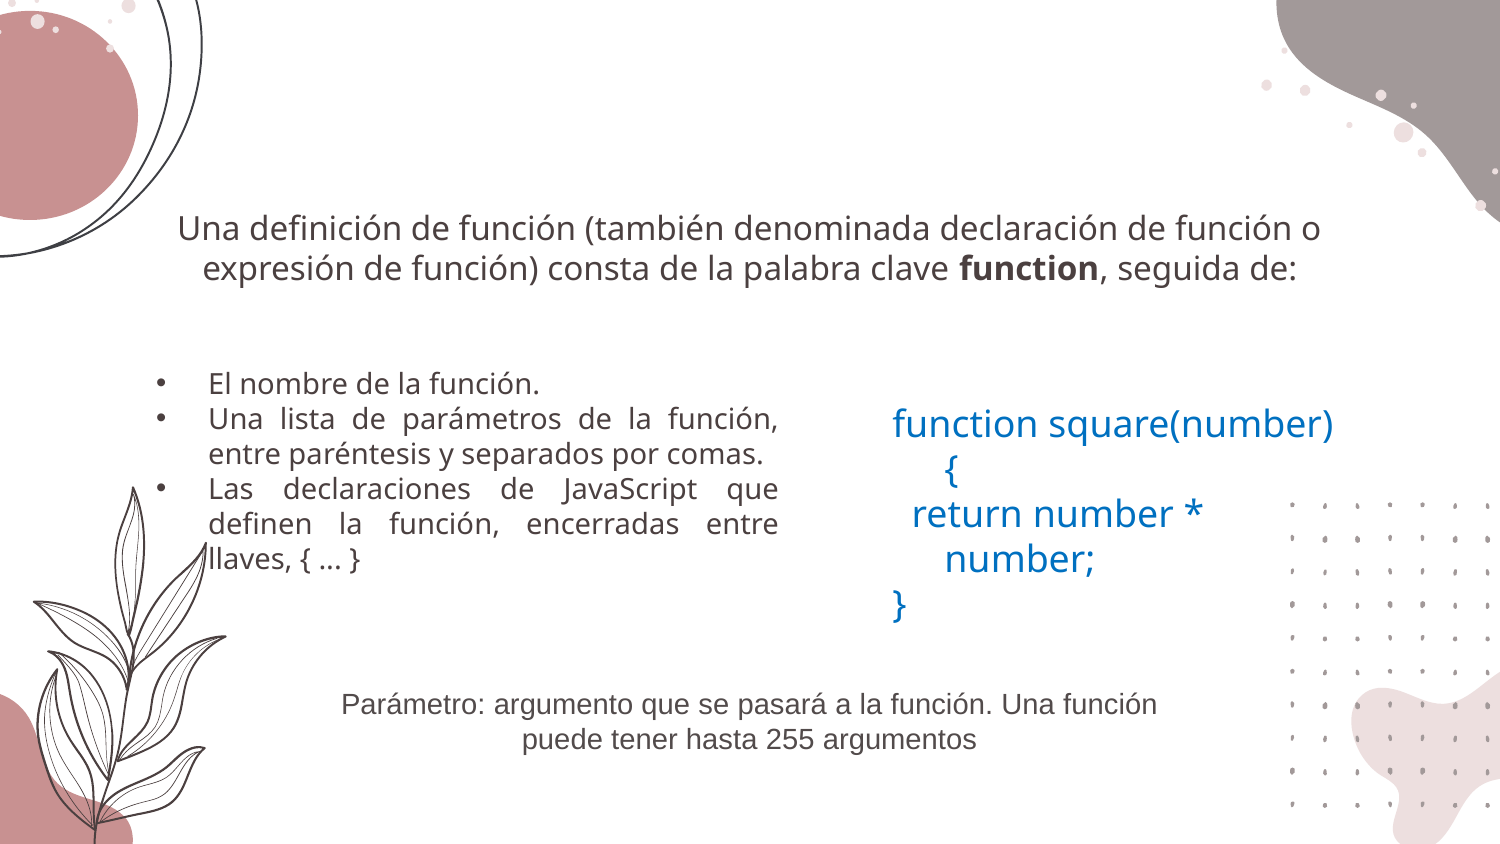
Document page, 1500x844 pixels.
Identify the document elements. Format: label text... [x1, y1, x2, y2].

subtitle function square(number) { return number * number; } [854, 350, 1365, 512]
title Una definición de función (también denominada declaración de función o expresión de función) consta de la palabra clave function, seguida de: [118, 199, 1382, 294]
text_box Parámetro: argumento que se pasará a la función. Una función puede tener hasta 255 argumentos [314, 678, 1186, 763]
subtitle El nombre de la función. Una lista de parámetros de la función, entre paréntesis y separados por comas. Las declaraciones de JavaScript que definen la función, encerradas entre llaves, { ... } [118, 350, 795, 644]
